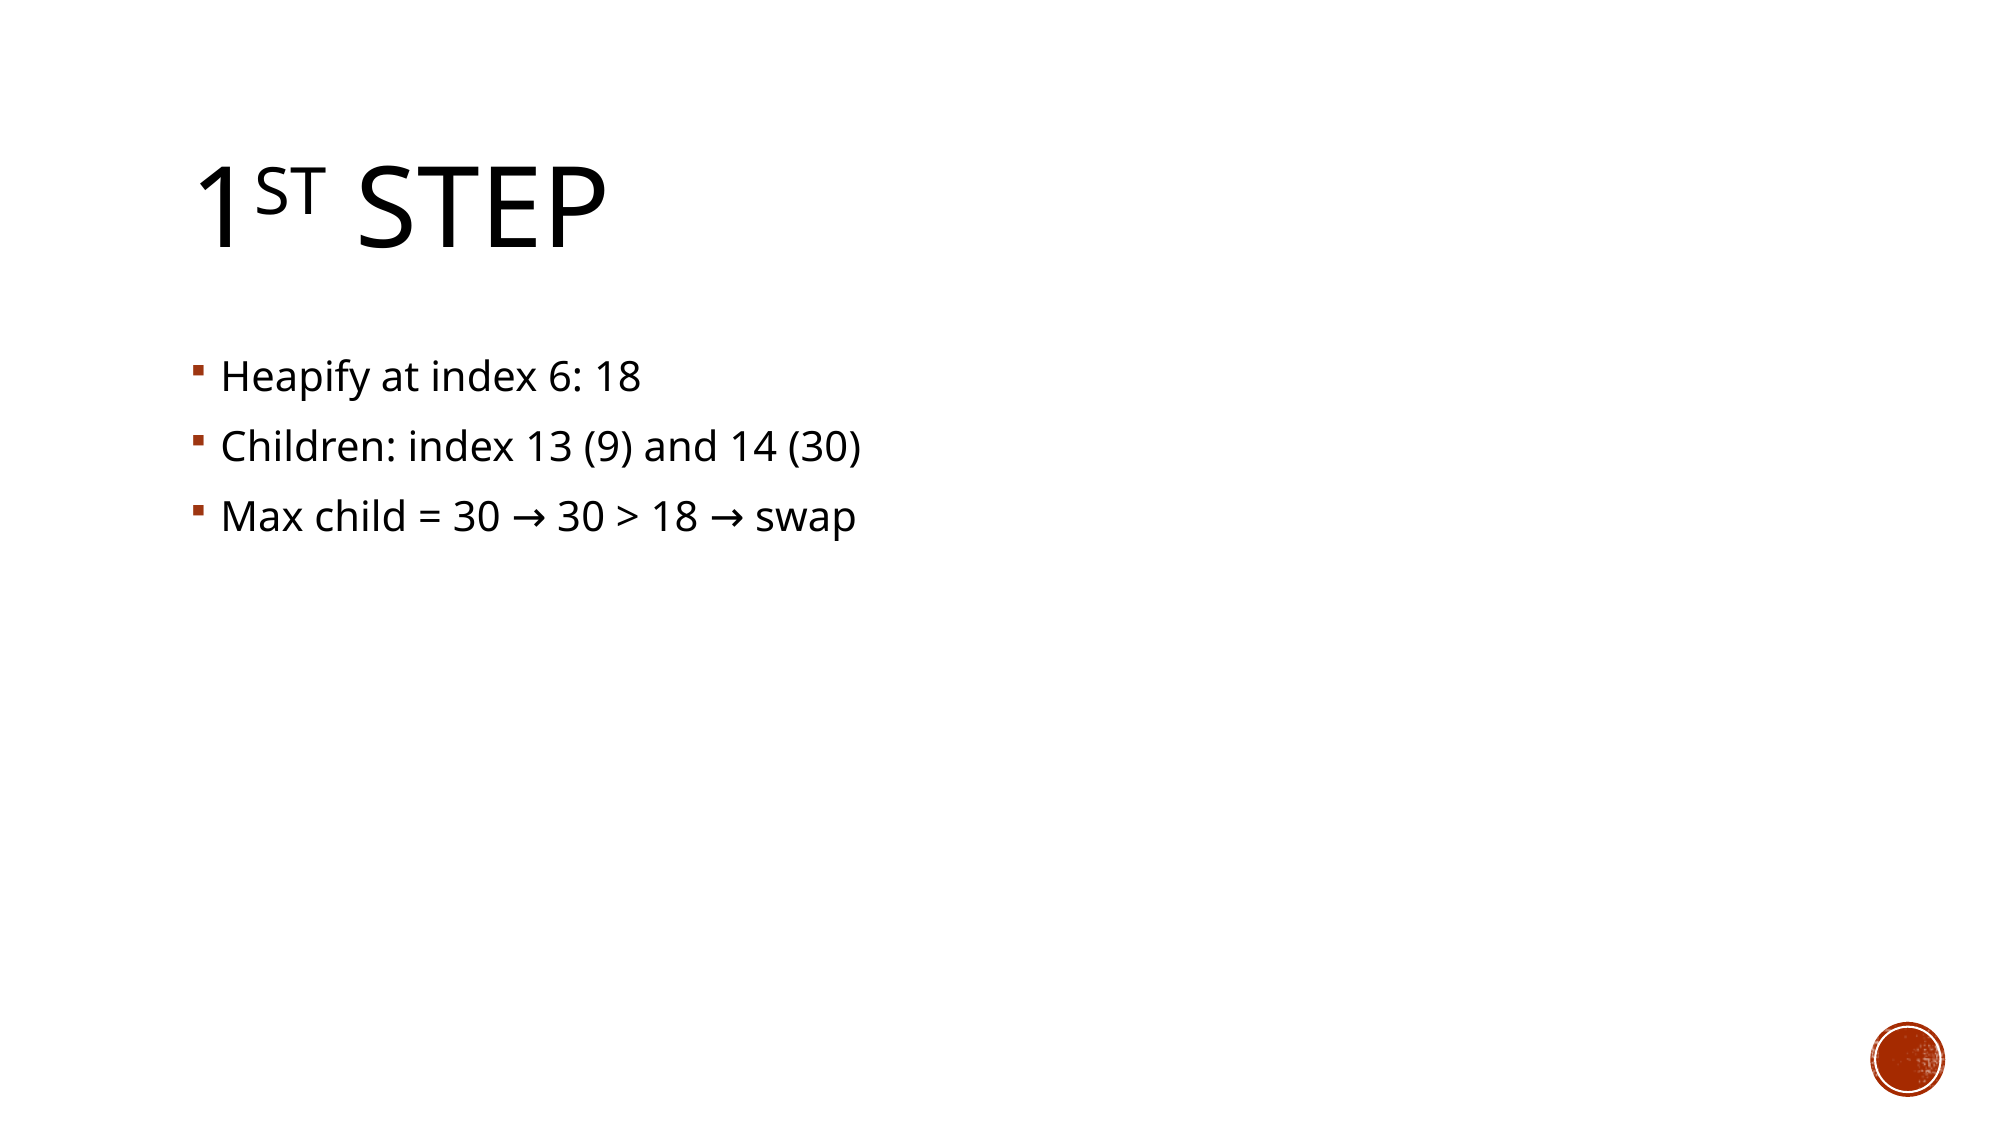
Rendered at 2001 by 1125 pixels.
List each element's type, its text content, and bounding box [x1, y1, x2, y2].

title 1st step [175, 79, 1826, 344]
list Heapify at index 6: 18 Children: index 13 (9) and 14 (30) Max child = 30 → 30 > 18 → swap [175, 348, 1826, 1013]
